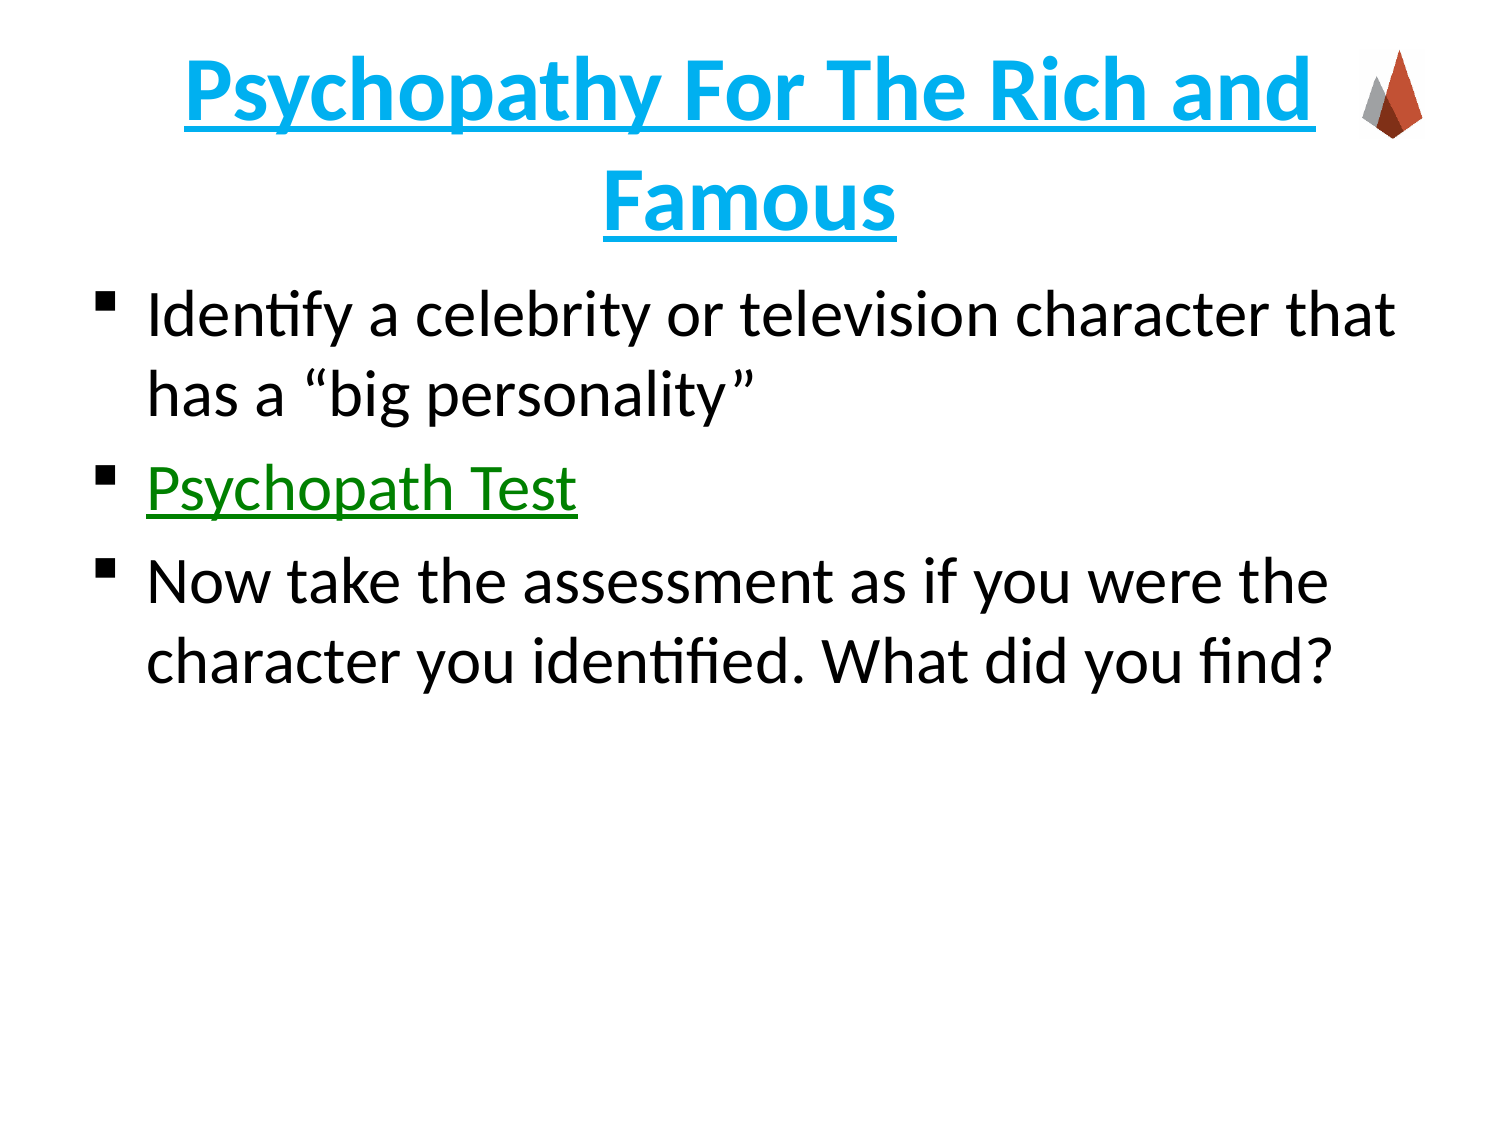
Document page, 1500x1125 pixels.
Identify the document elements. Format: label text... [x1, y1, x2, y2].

title Psychopathy For The Rich and Famous [75, 45, 1425, 233]
list Identify a celebrity or television character that has a “big personality” Psychopath Test Now take the assessment as if you were the character you identified. What did you find? [75, 262, 1425, 1005]
